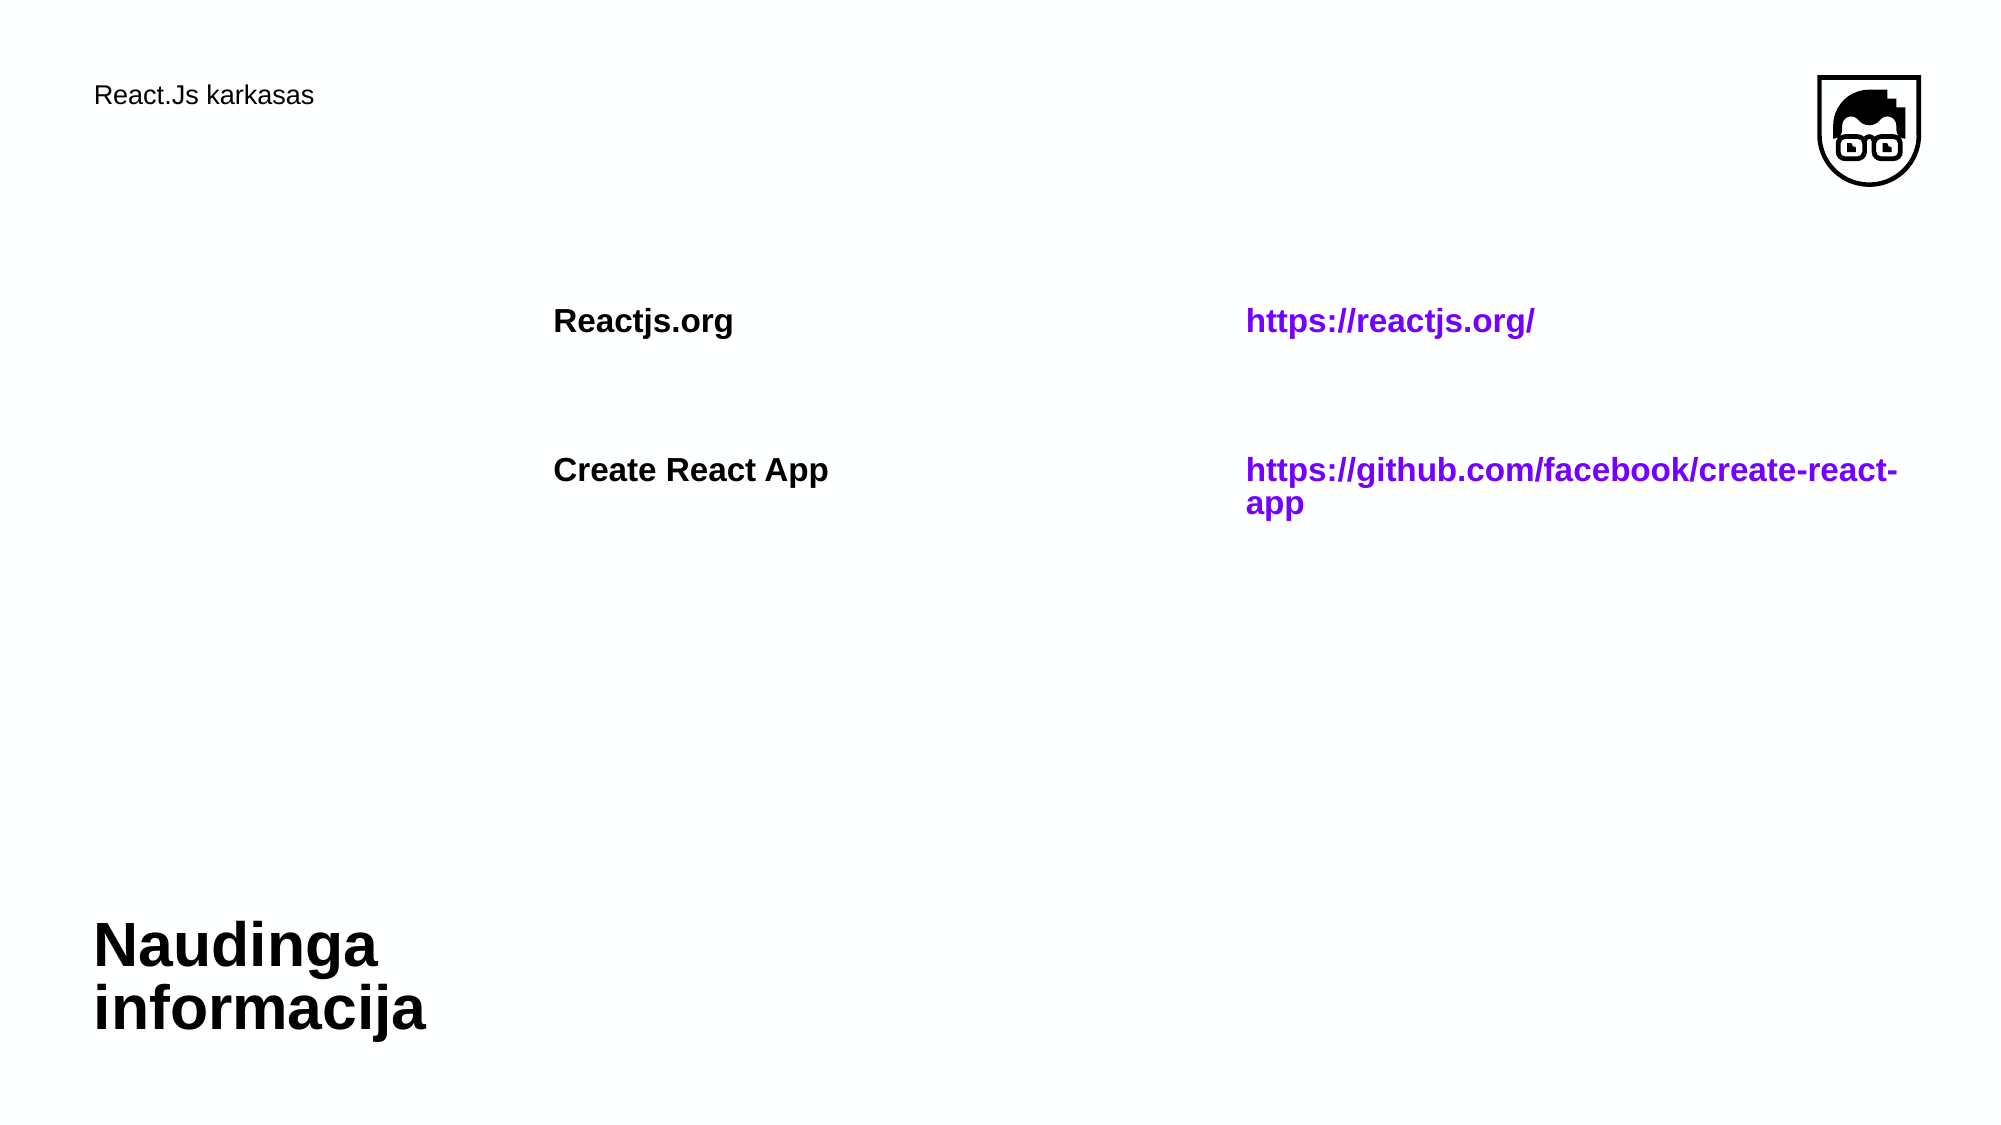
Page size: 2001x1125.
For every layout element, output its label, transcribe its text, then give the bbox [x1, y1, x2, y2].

list React.Js karkasas [78, 75, 1000, 150]
list Create React App [538, 447, 1154, 502]
list Reactjs.org [538, 298, 1154, 353]
list https://github.com/facebook/create-react-app [1230, 446, 1922, 595]
list https://reactjs.org/ [1230, 298, 1922, 429]
title Naudinga informacija [78, 825, 464, 1050]
